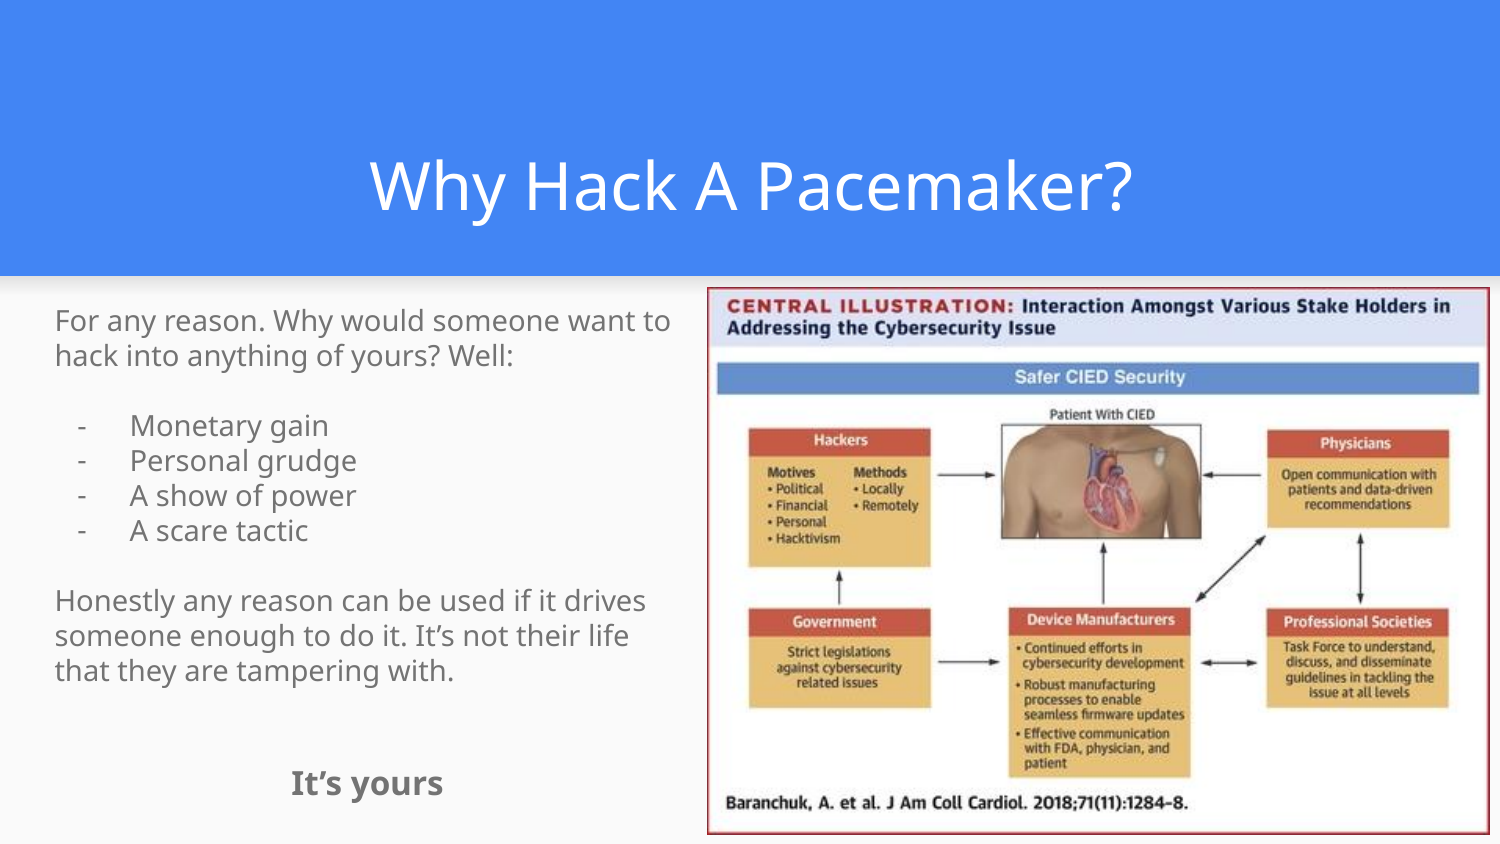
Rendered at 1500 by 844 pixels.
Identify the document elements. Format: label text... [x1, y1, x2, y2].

list For any reason. Why would someone want to hack into anything of yours? Well: Monetary gain Personal grudge A show of power A scare tactic Honestly any reason can be used if it drives someone enough to do it. It’s not their life that they are tampering with. It’s yours [39, 287, 696, 780]
picture [707, 286, 1490, 835]
title Why Hack A Pacemaker? [77, 121, 1427, 248]
